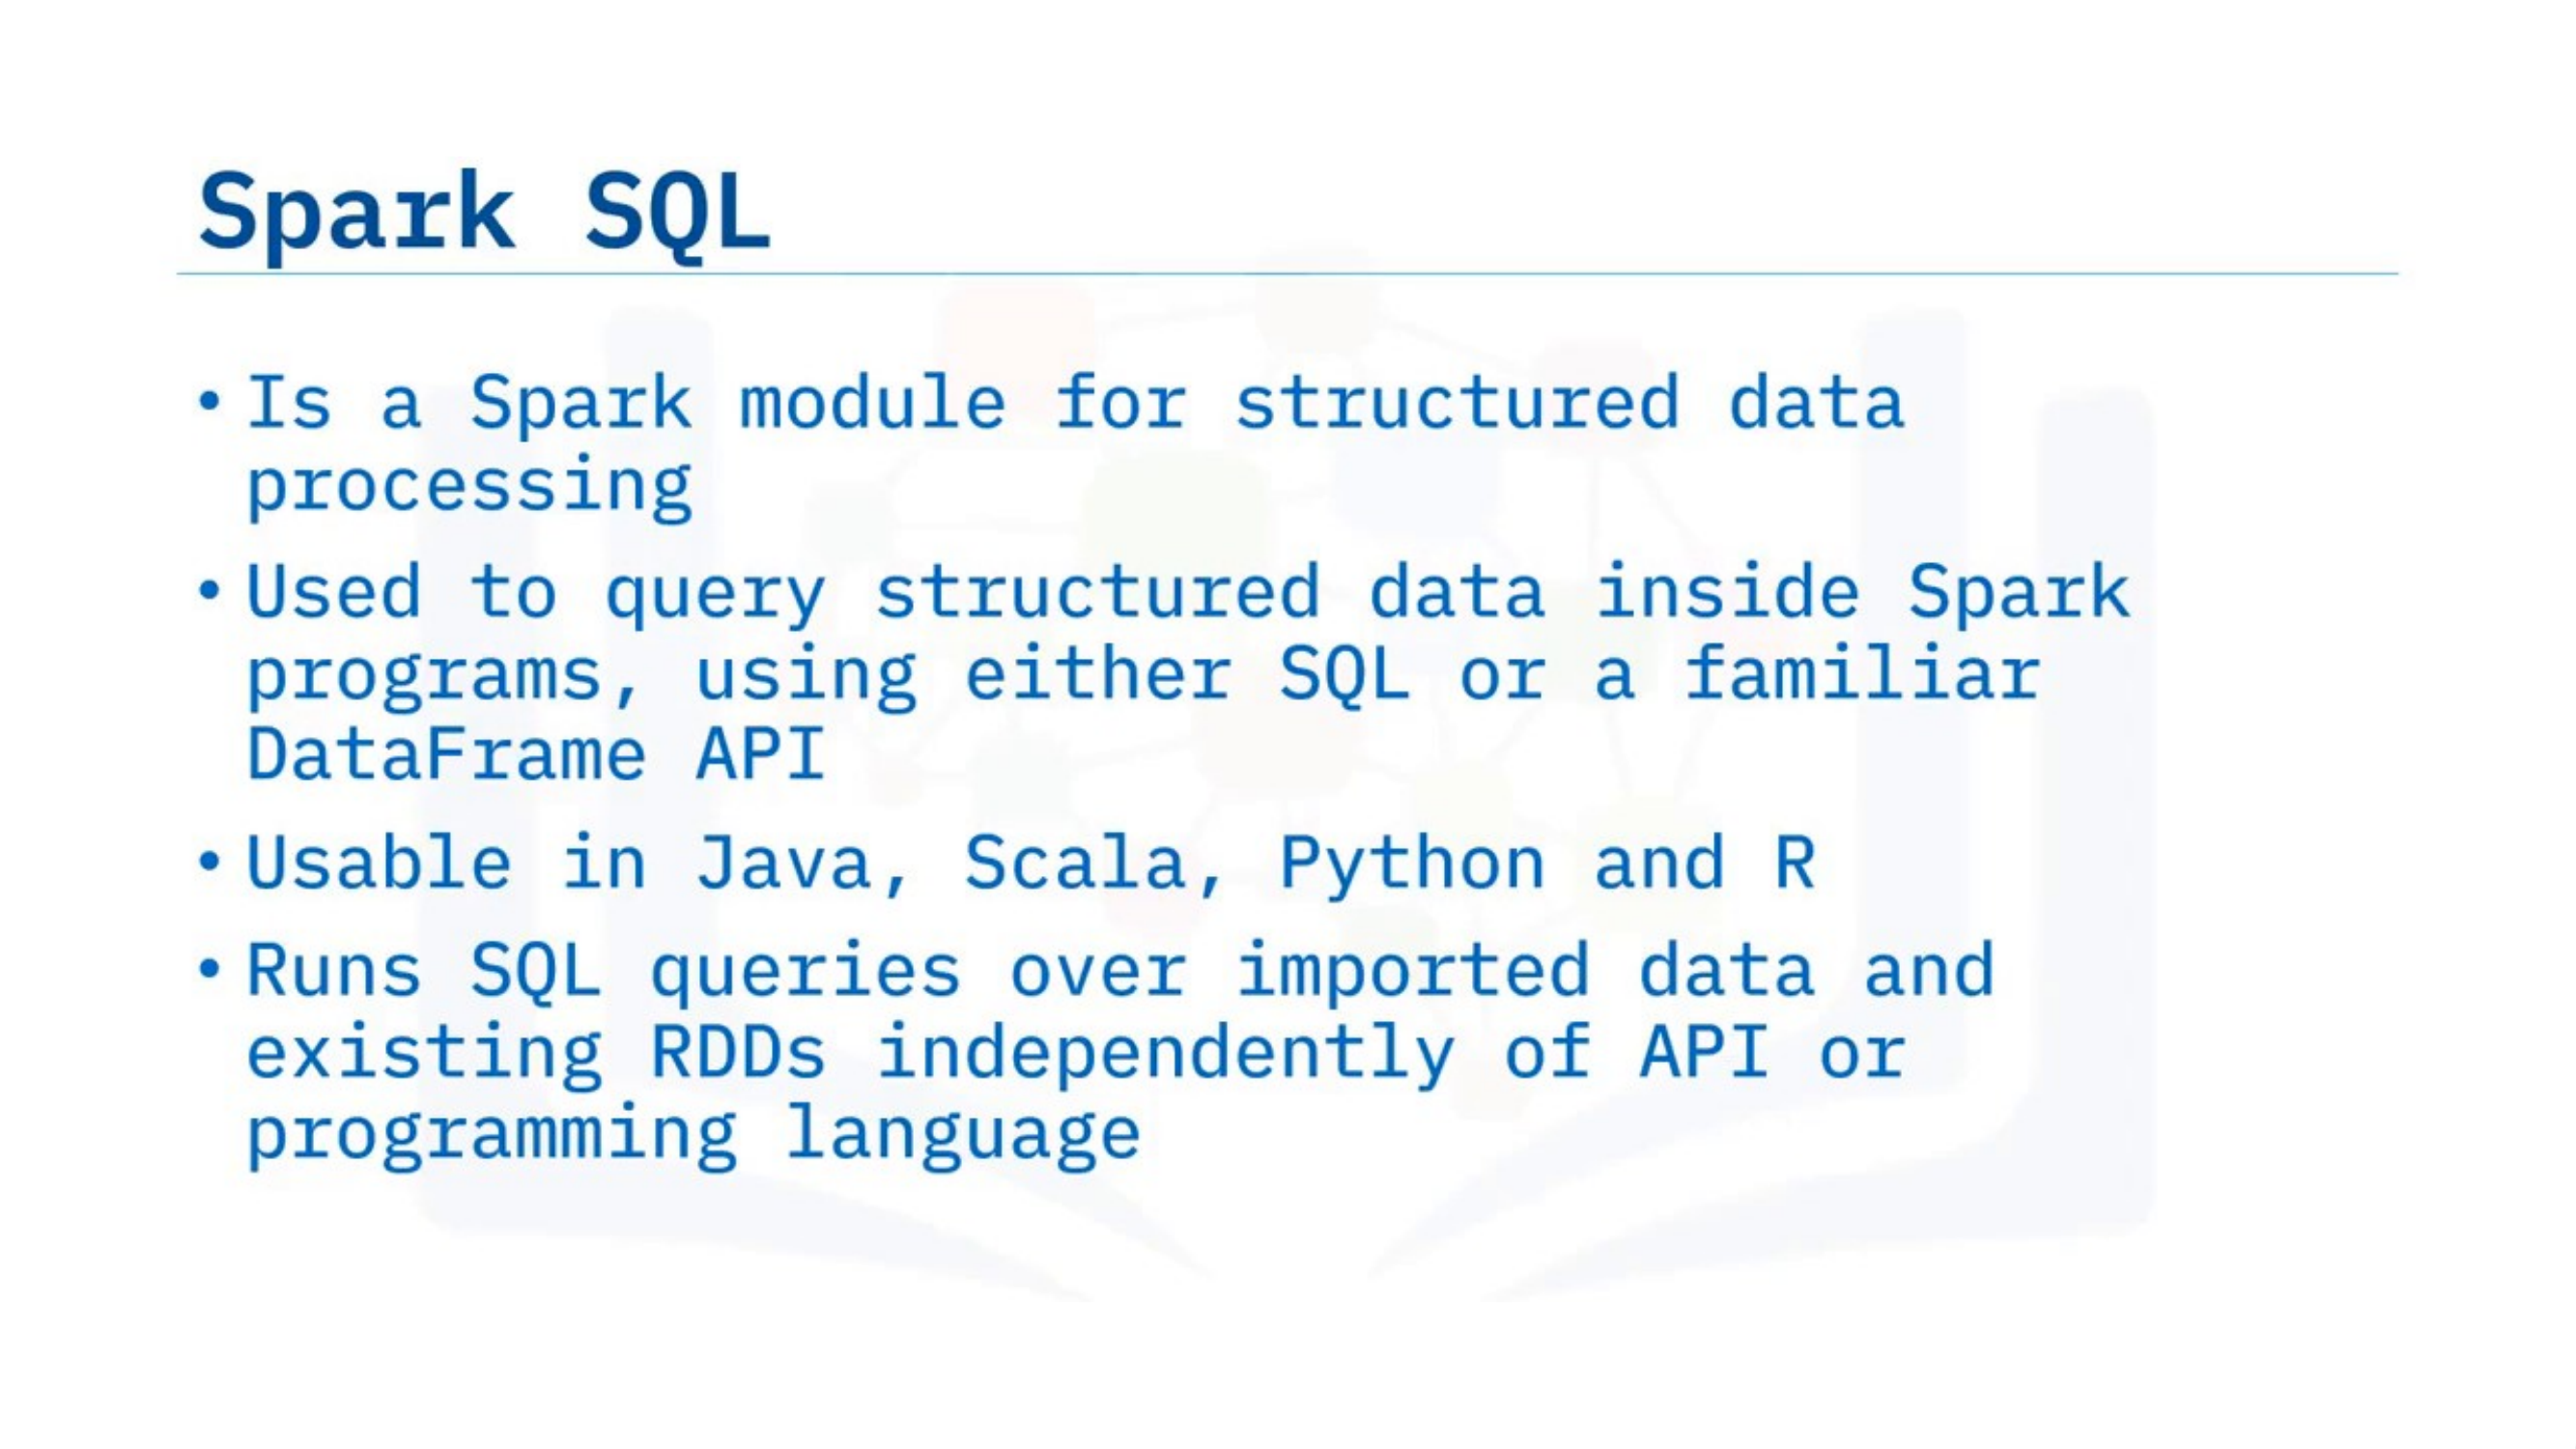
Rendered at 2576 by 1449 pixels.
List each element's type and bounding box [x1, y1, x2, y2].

picture [0, 156, 2576, 1449]
